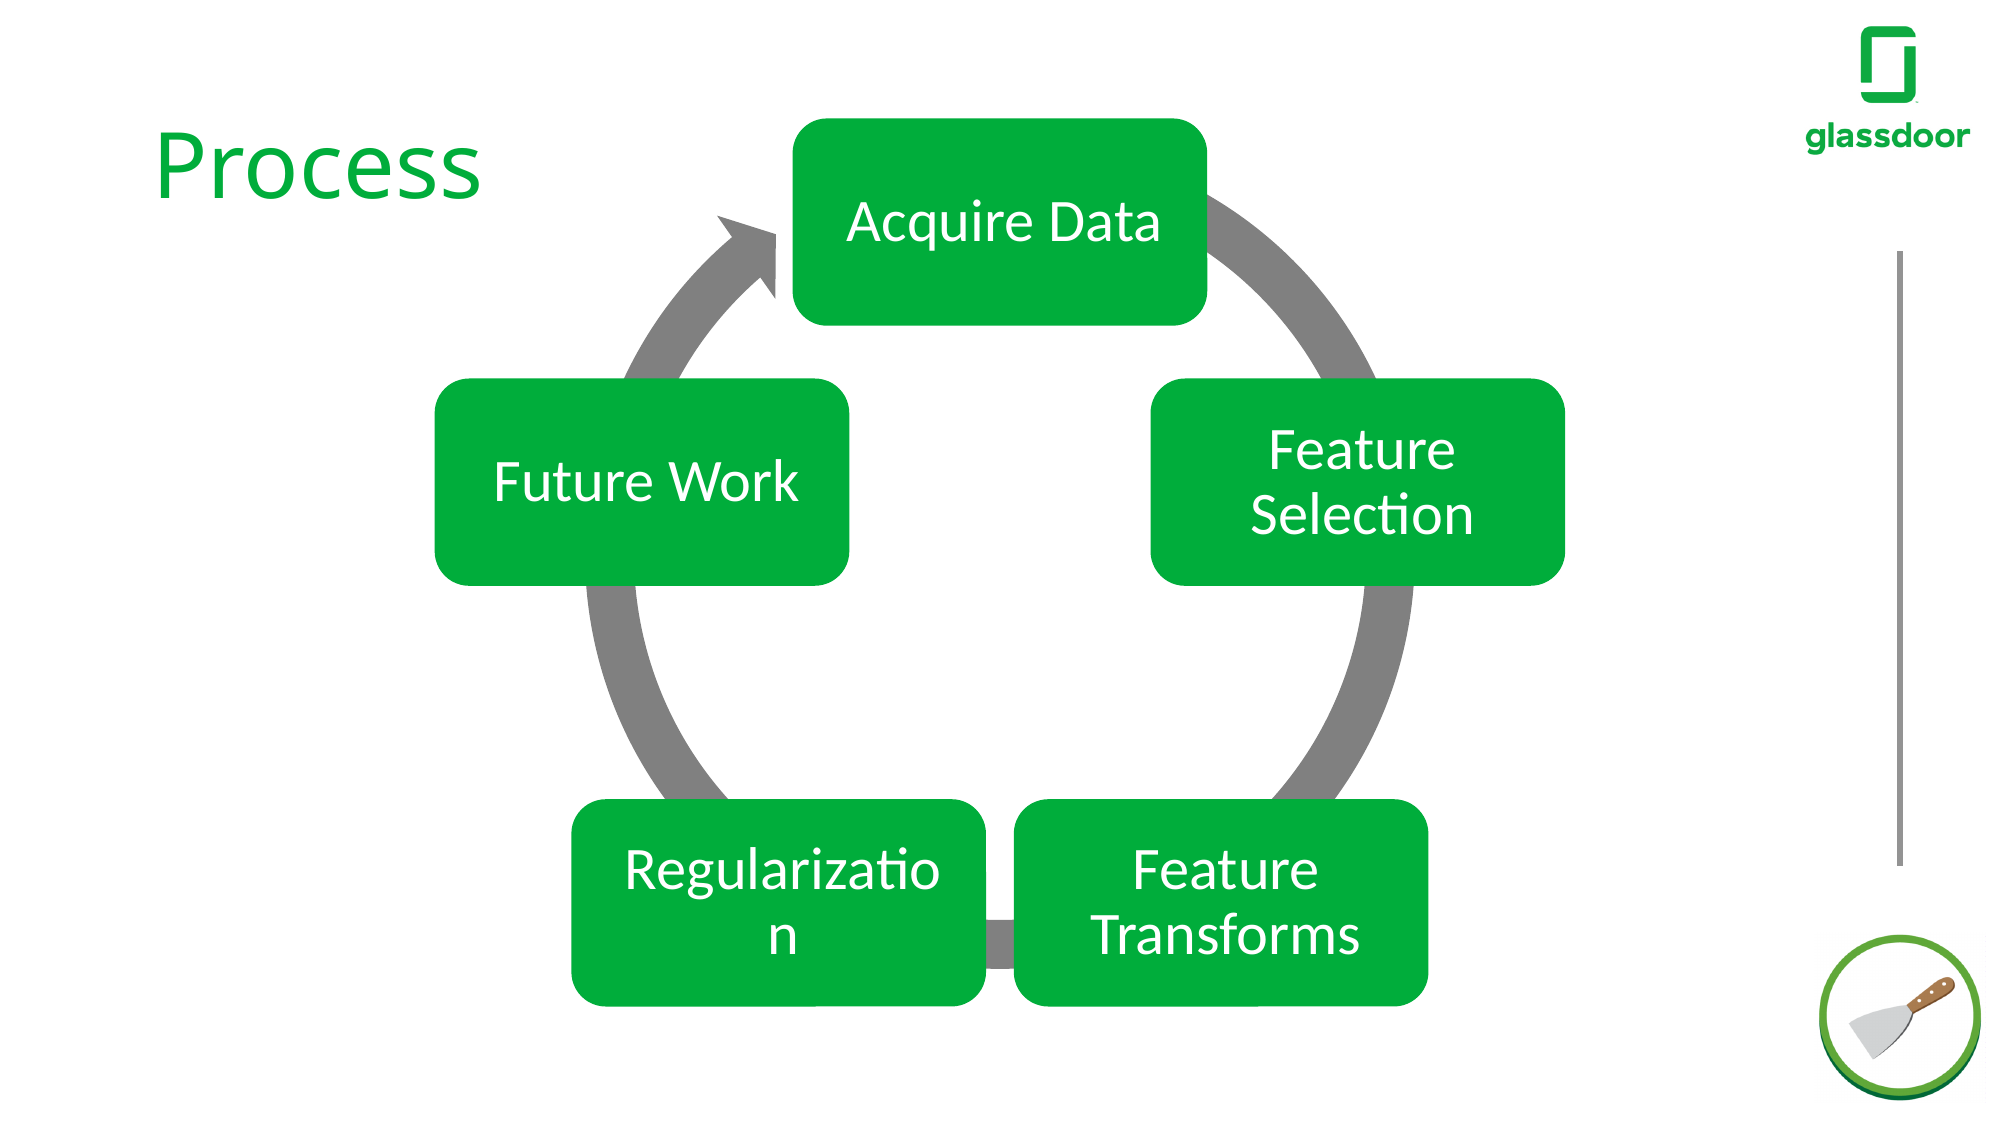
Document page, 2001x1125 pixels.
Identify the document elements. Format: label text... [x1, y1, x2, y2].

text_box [333, 117, 1667, 1007]
title Process [137, 59, 1863, 278]
picture [1775, 0, 2000, 179]
picture [1814, 932, 1986, 1103]
